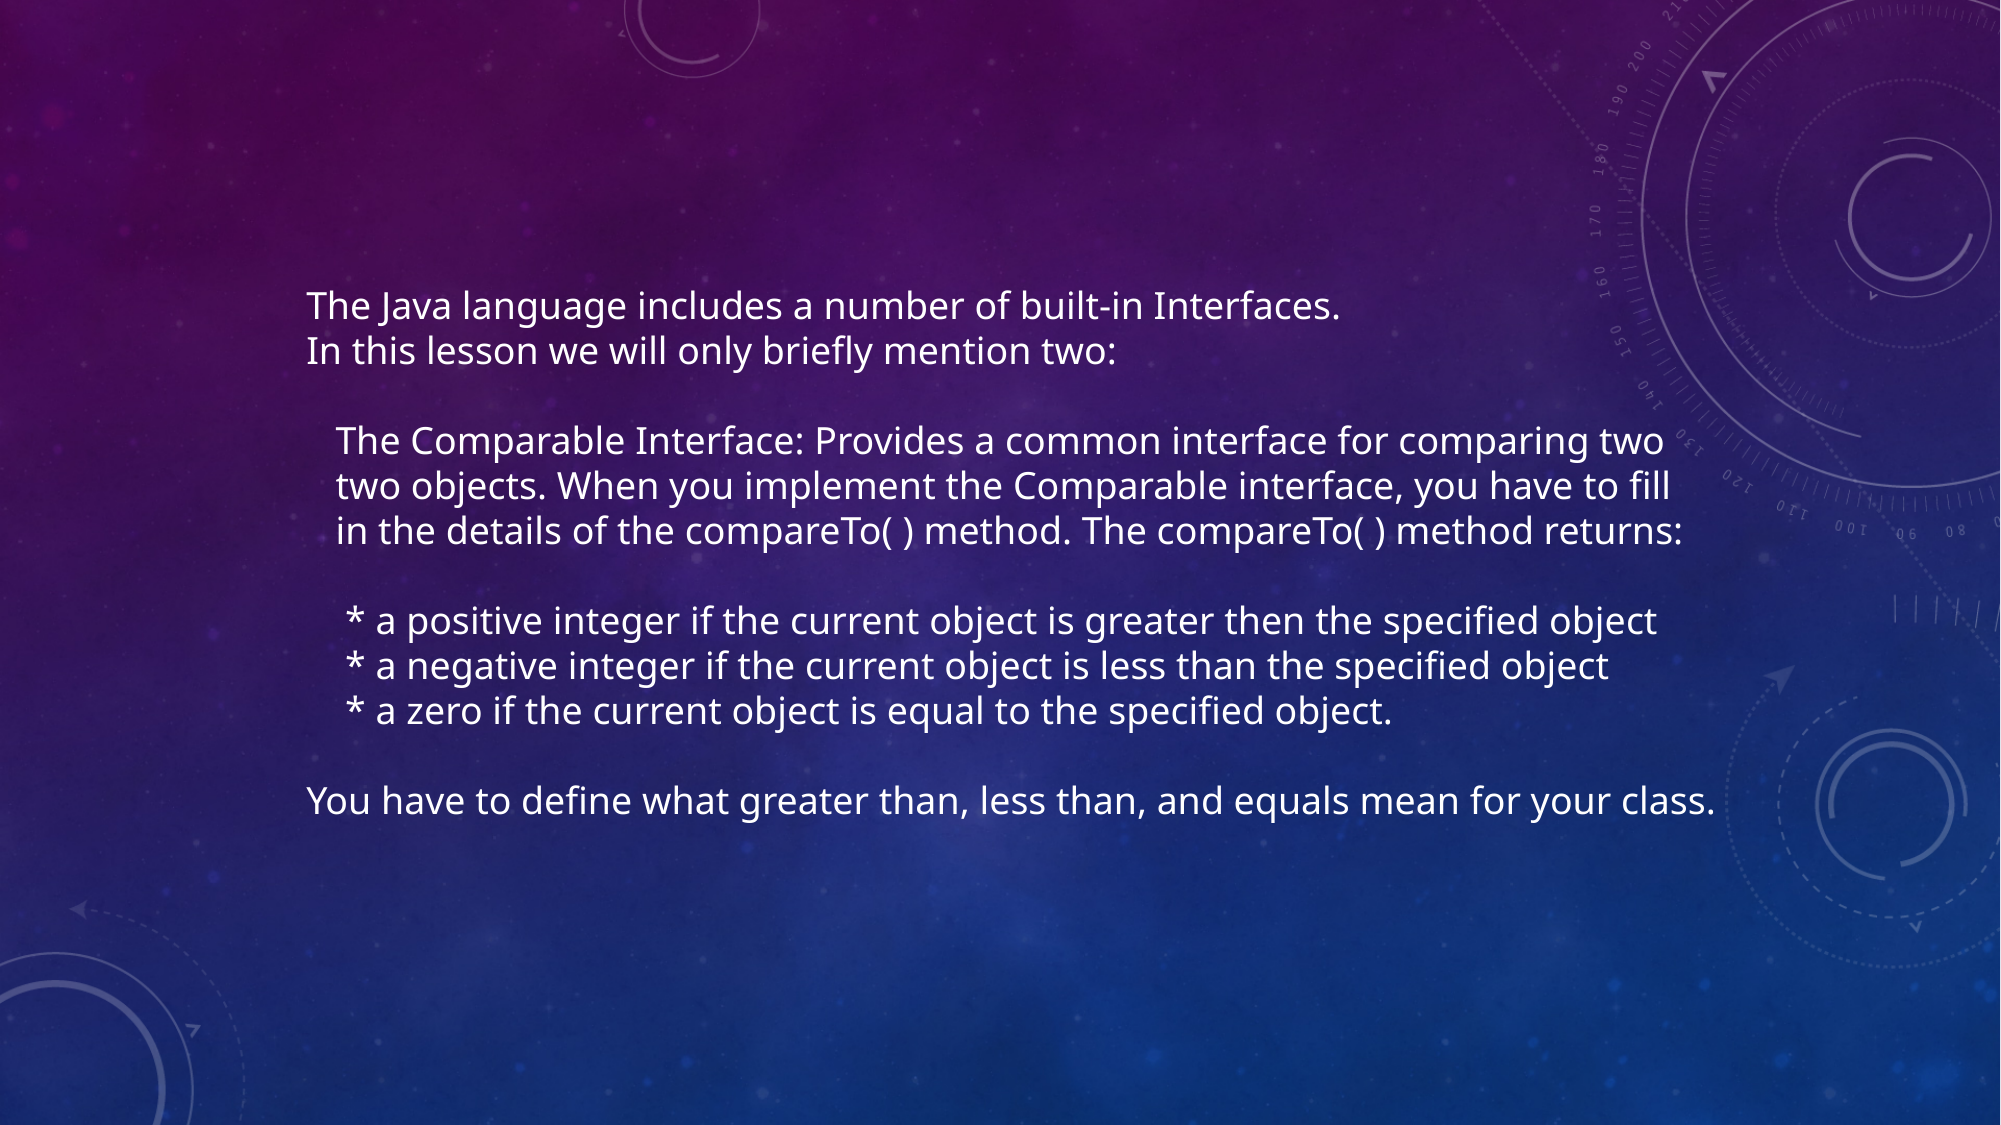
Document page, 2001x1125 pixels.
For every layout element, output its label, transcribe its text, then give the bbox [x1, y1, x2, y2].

text_box The Java language includes a number of built-in Interfaces. In this lesson we will only briefly mention two: The Comparable Interface: Provides a common interface for comparing two two objects. When you implement the Comparable interface, you have to fill in the details of the compareTo( ) method. The compareTo( ) method returns: * a positive integer if the current object is greater then the specified object * a negative integer if the current object is less than the specified object * a zero if the current object is equal to the specified object. You have to define what greater than, less than, and equals mean for your class. [291, 274, 1733, 830]
picture [0, 0, 2001, 1125]
